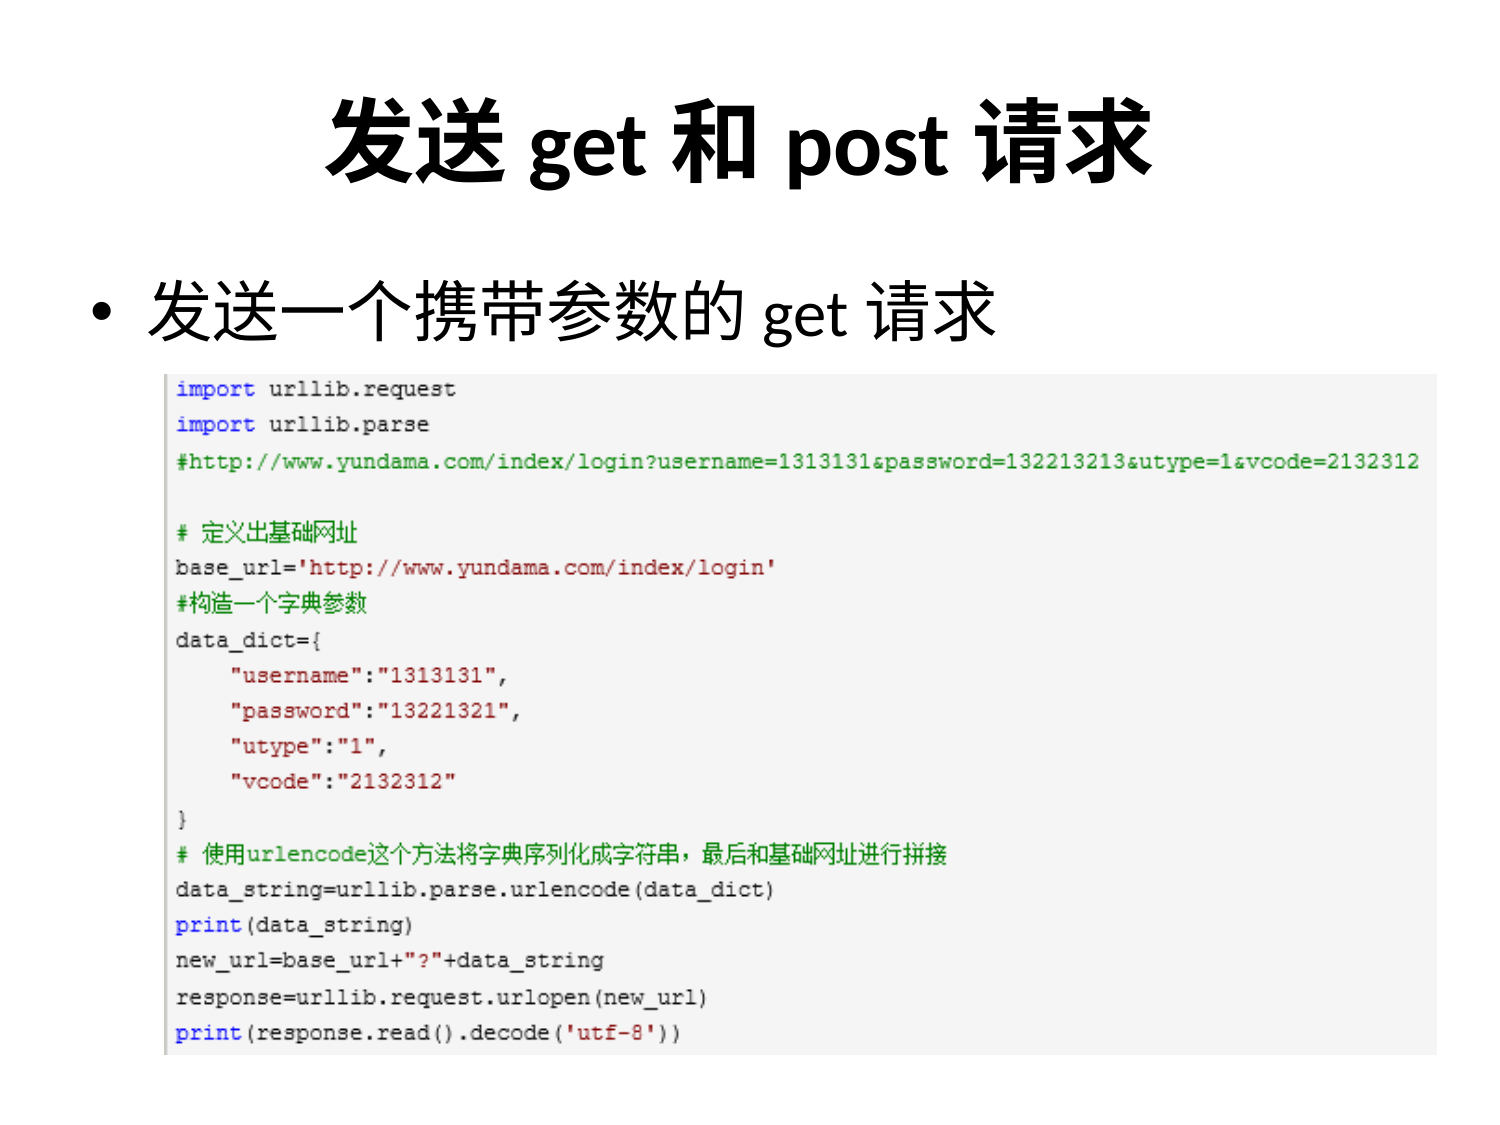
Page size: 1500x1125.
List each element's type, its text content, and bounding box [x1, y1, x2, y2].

picture [163, 374, 1437, 1055]
title 发送get和post请求 [75, 45, 1425, 233]
list 发送一个携带参数的get请求 [75, 262, 1425, 1005]
